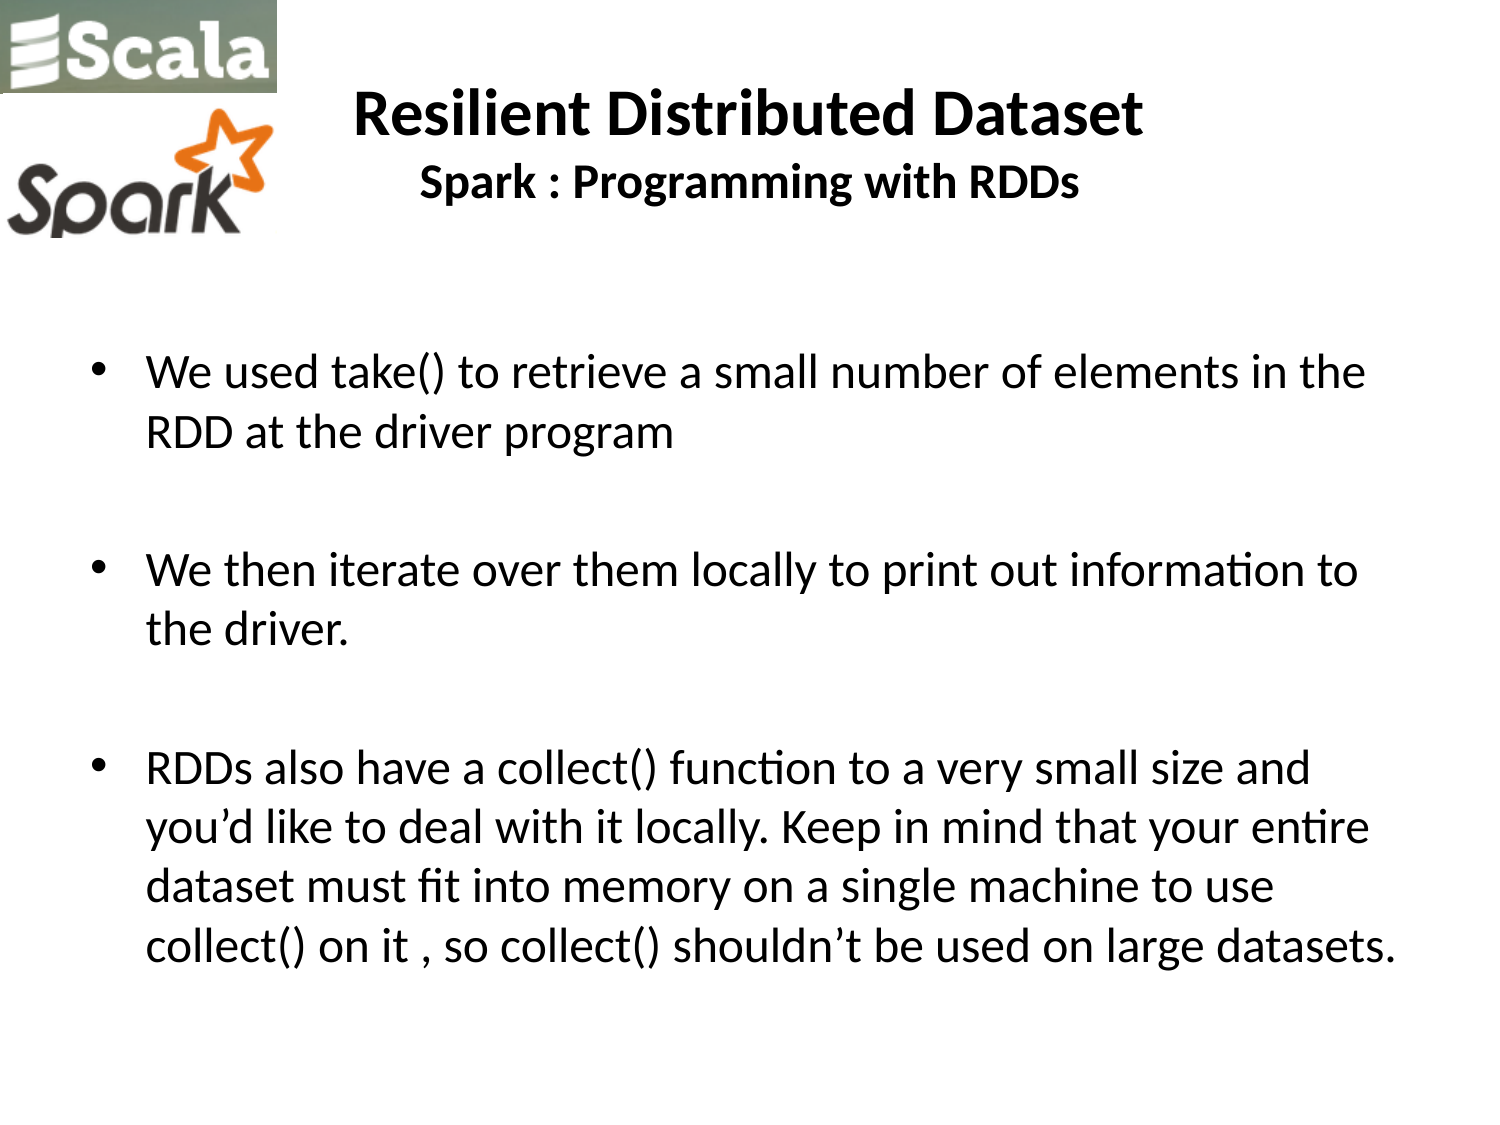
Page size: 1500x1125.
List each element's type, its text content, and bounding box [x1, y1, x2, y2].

picture [0, 0, 277, 238]
title Resilient Distributed Dataset Spark : Programming with RDDs [280, 45, 1425, 233]
list We used take() to retrieve a small number of elements in the RDD at the driver program We then iterate over them locally to print out information to the driver. RDDs also have a collect() function to a very small size and you’d like to deal with it locally. Keep in mind that your entire dataset must fit into memory on a single machine to use collect() on it , so collect() shouldn’t be used on large datasets. [75, 262, 1425, 1005]
